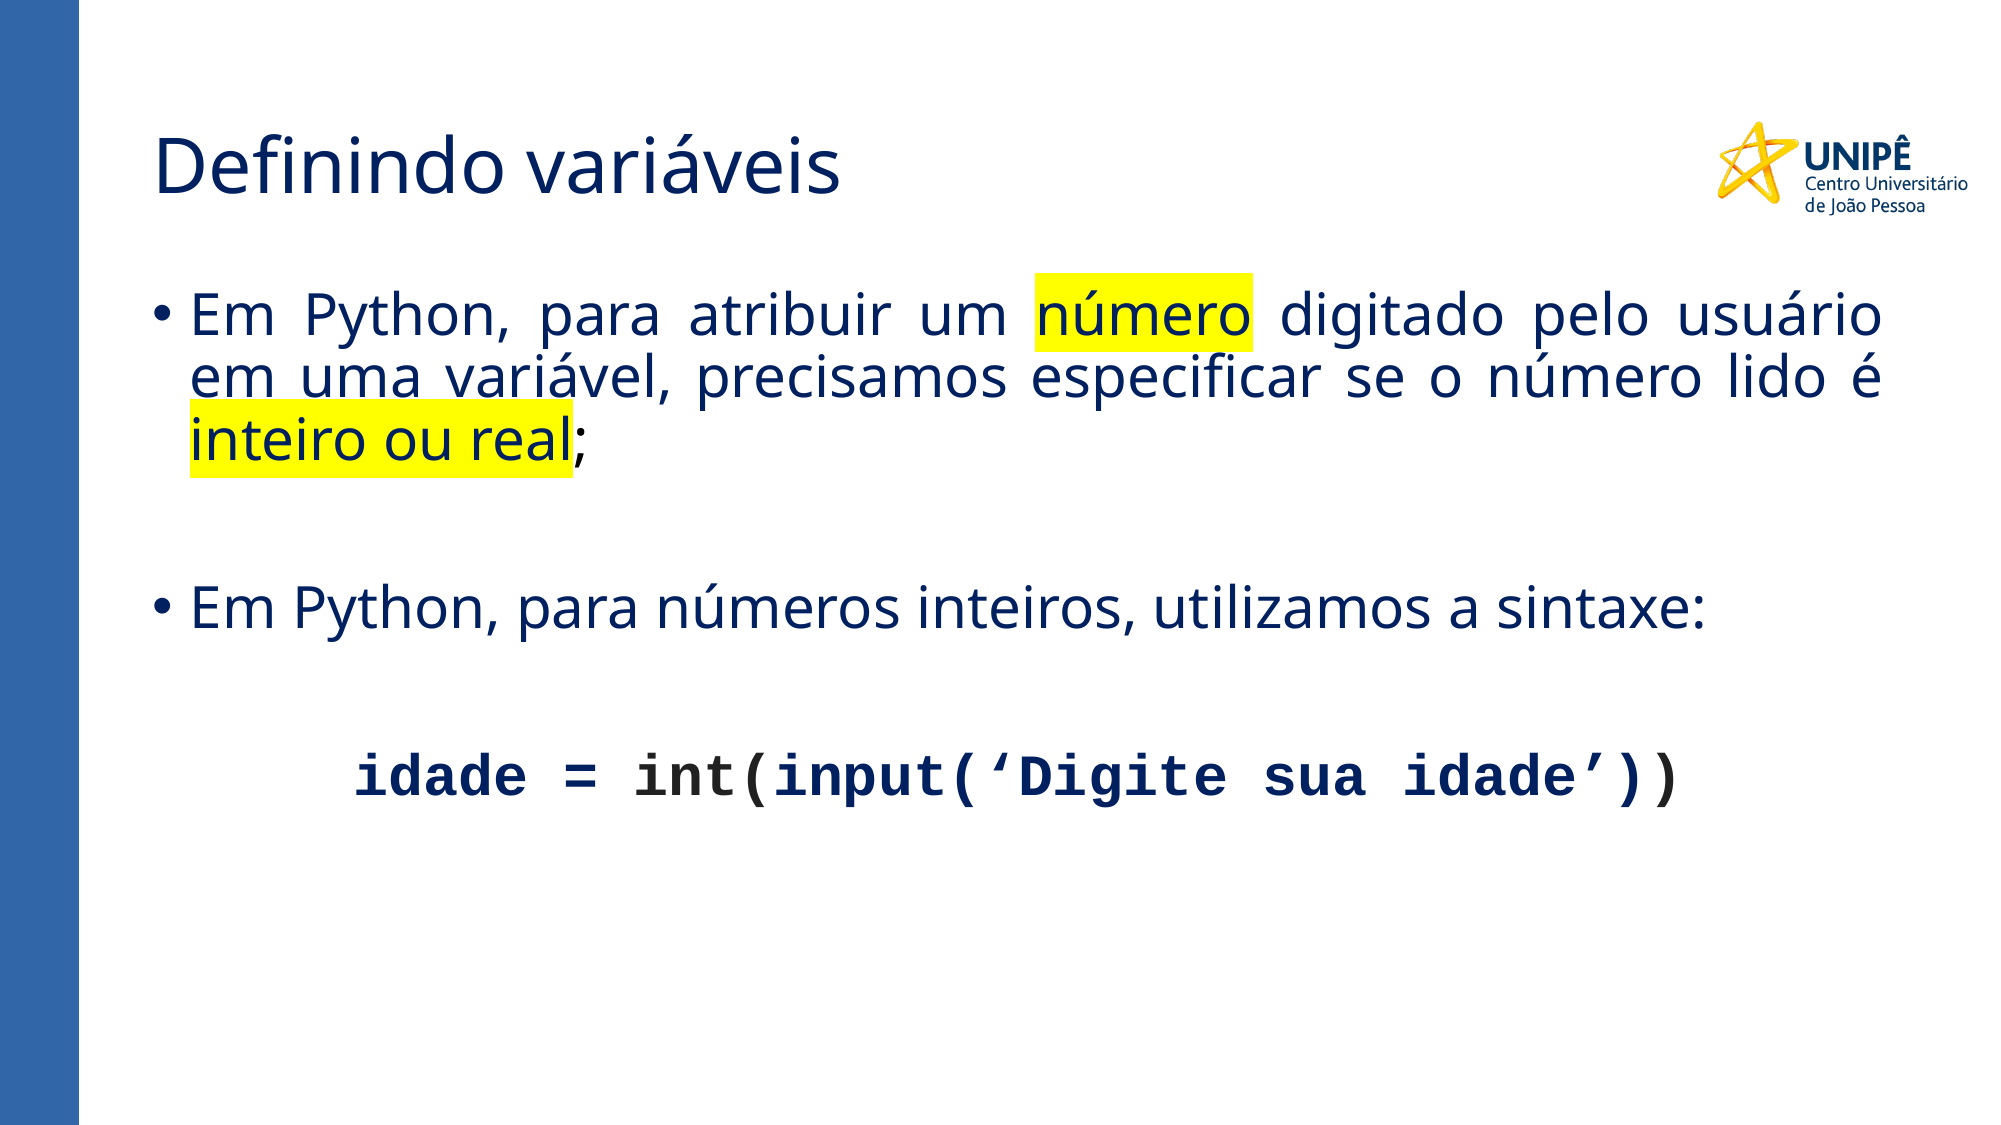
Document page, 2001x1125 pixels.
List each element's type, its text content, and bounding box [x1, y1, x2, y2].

text_box Em Python, para atribuir um número digitado pelo usuário em uma variável, precisamos especificar se o número lido é inteiro ou real; Em Python, para números inteiros, utilizamos a sintaxe: idade = int(input(‘Digite sua idade’)) [137, 277, 1899, 978]
title Definindo variáveis [137, 59, 1863, 277]
picture [1717, 121, 1968, 216]
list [0, 0, 79, 1125]
